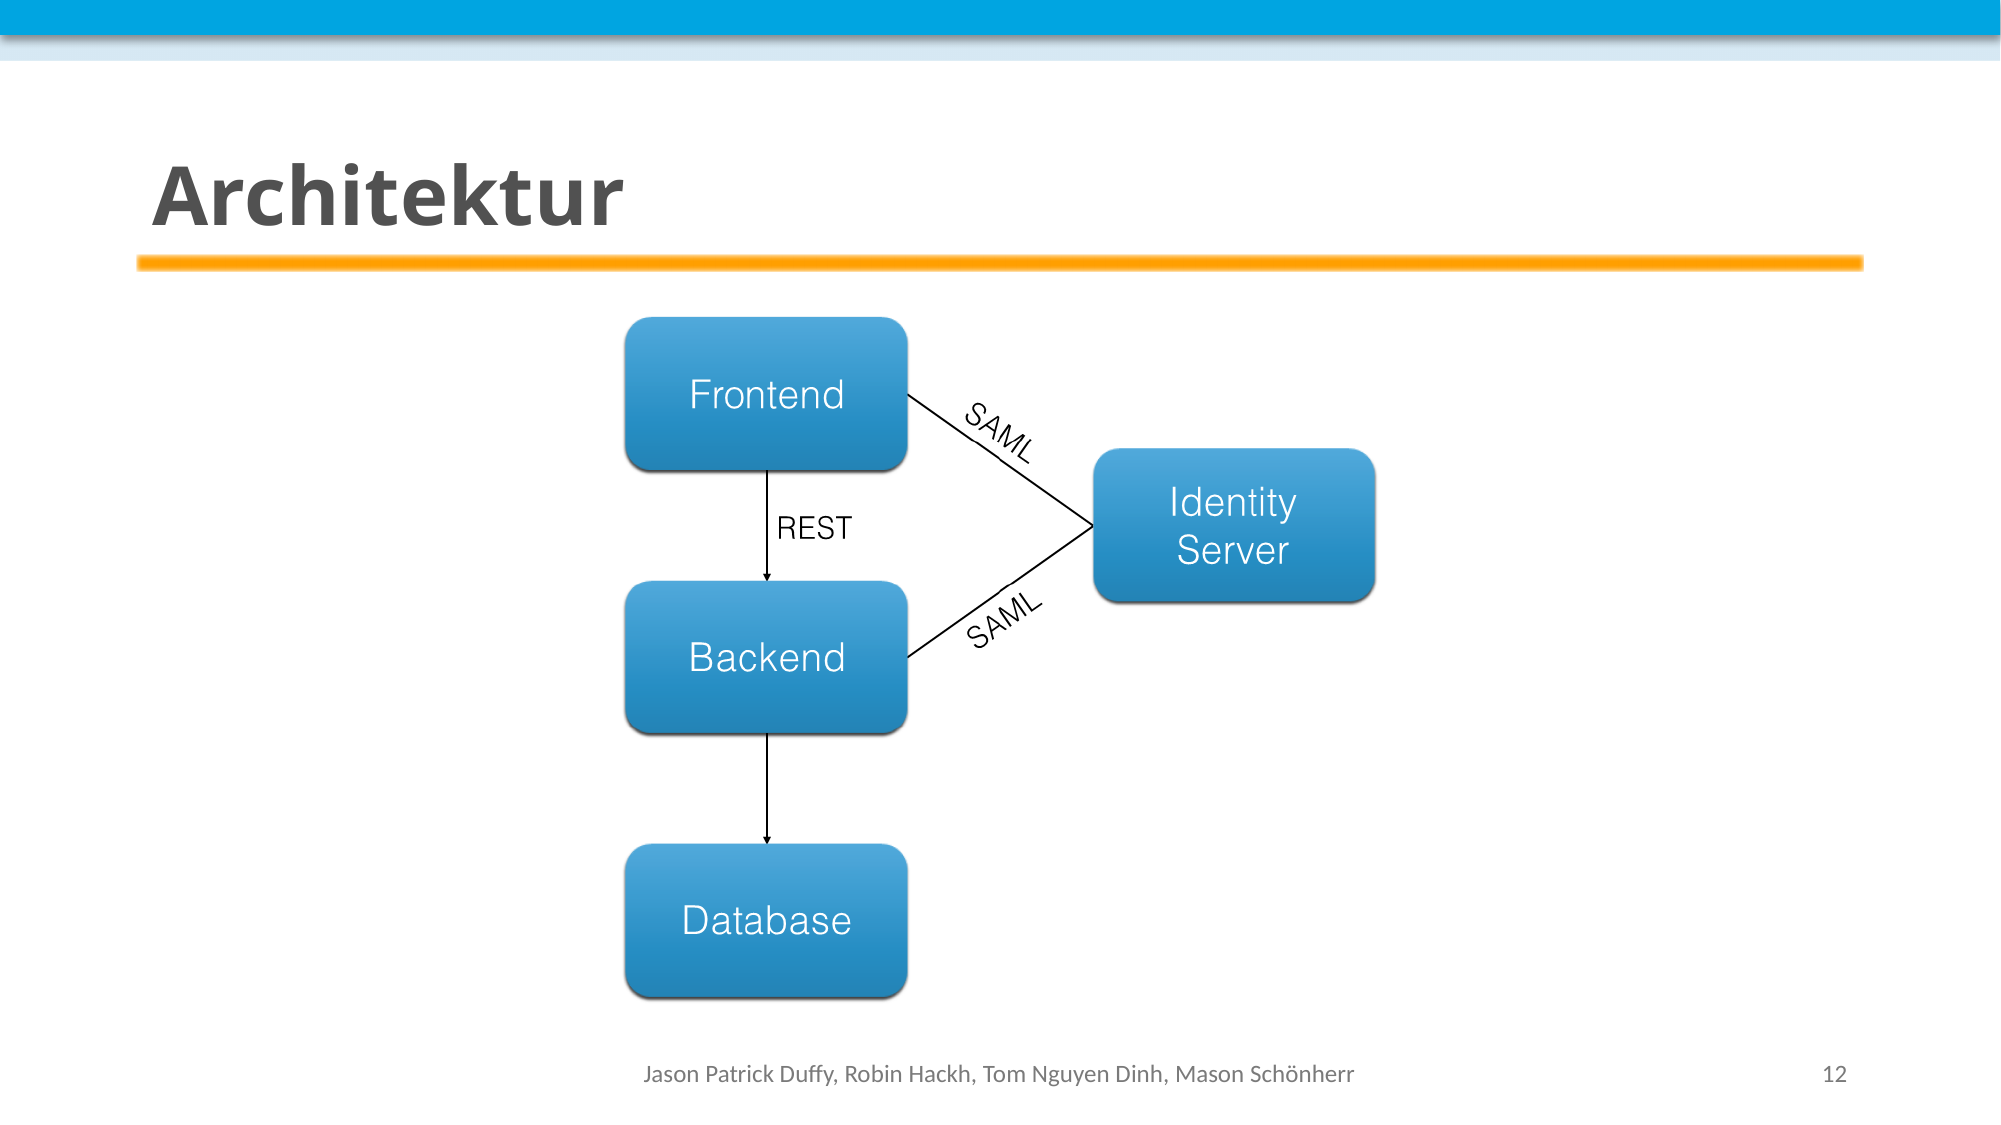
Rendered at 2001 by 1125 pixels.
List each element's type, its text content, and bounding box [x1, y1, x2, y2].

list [365, 299, 1635, 1014]
slide_number 12 [1412, 1042, 1863, 1103]
footer Jason Patrick Duffy, Robin Hackh, Tom Nguyen Dinh, Mason Schönherr [587, 1042, 1412, 1103]
title Architektur [137, 147, 1863, 252]
